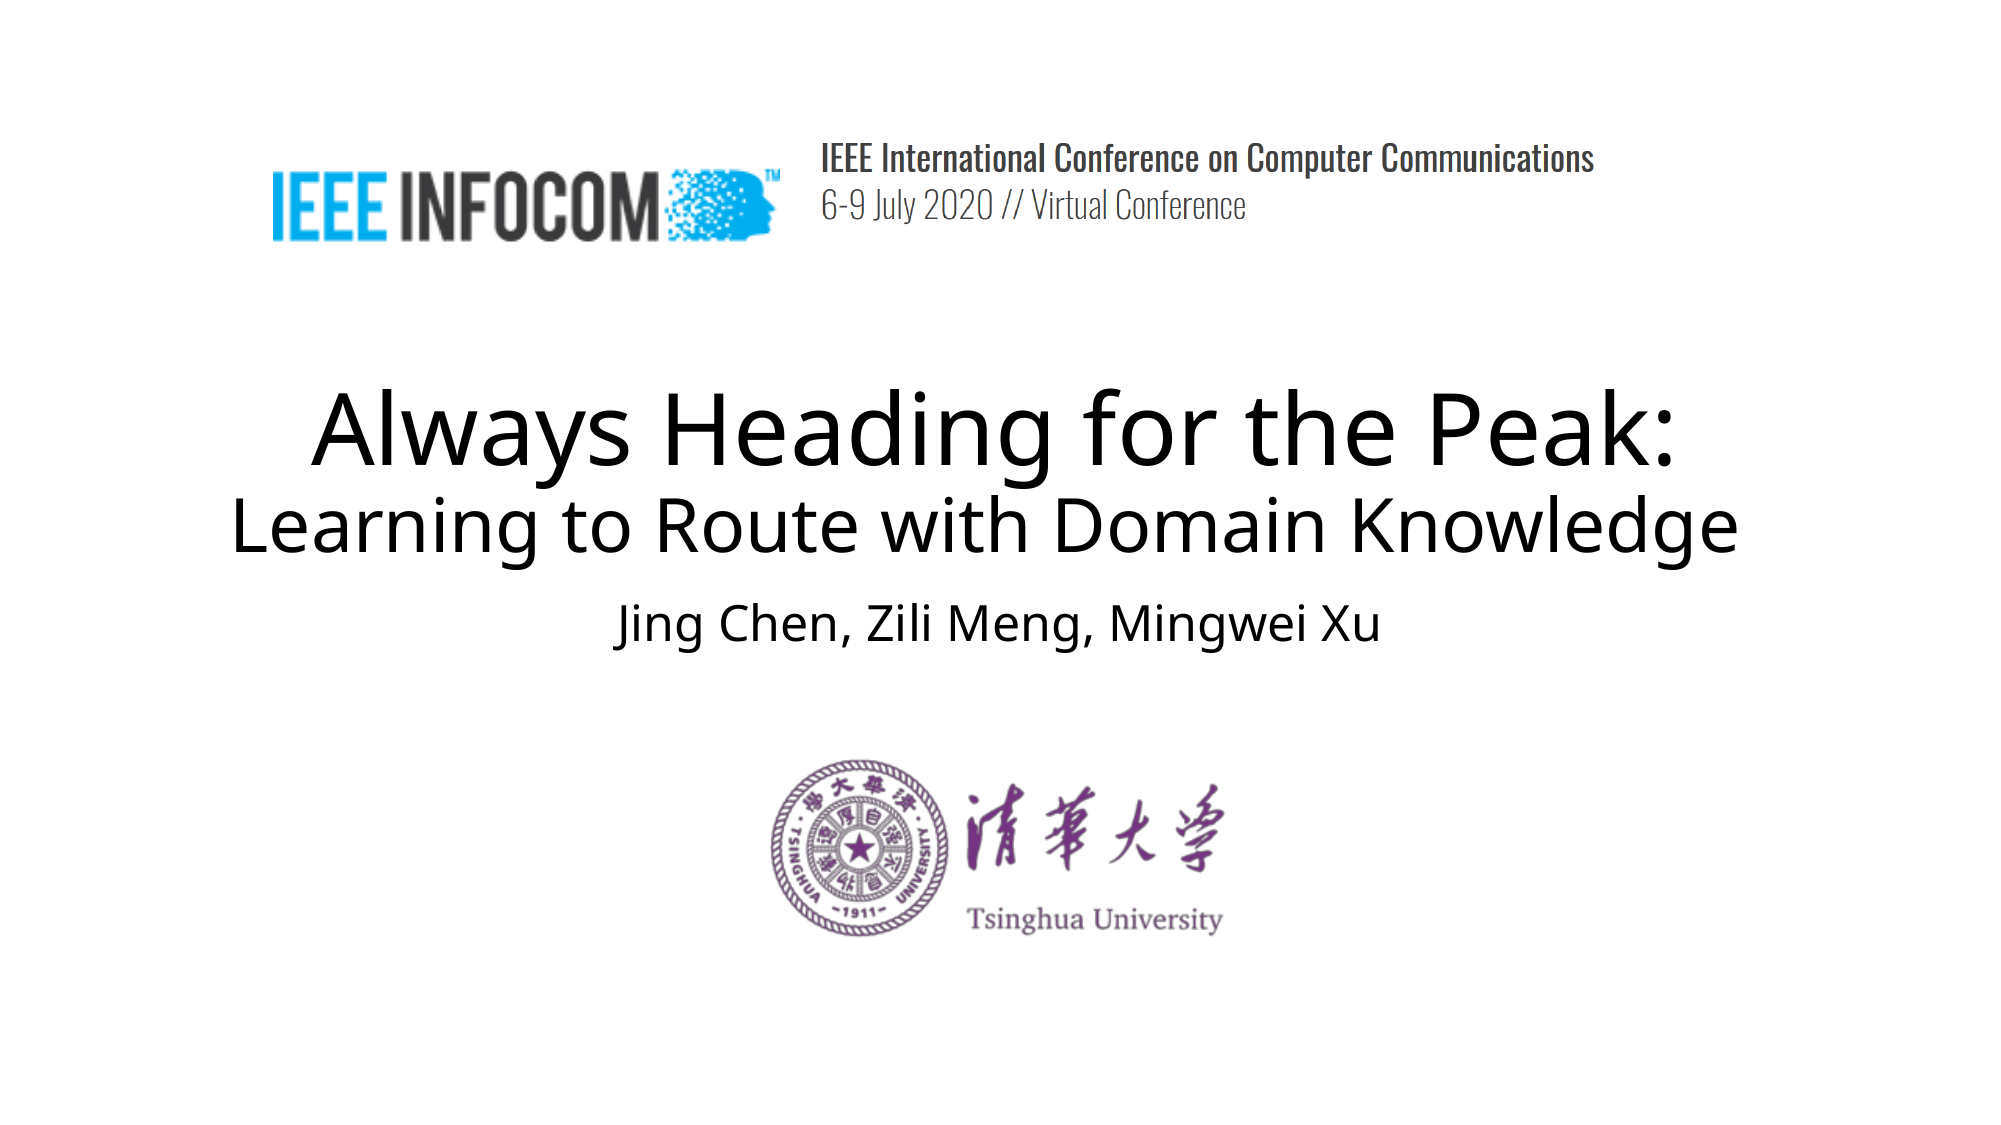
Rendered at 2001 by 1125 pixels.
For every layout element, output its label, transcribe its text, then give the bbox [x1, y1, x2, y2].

picture [770, 756, 1230, 941]
picture [249, 124, 1616, 263]
subtitle Jing Chen, Zili Meng, Mingwei Xu [249, 590, 1750, 863]
title Always Heading for the Peak: Learning to Route with Domain Knowledge [167, 184, 1823, 576]
